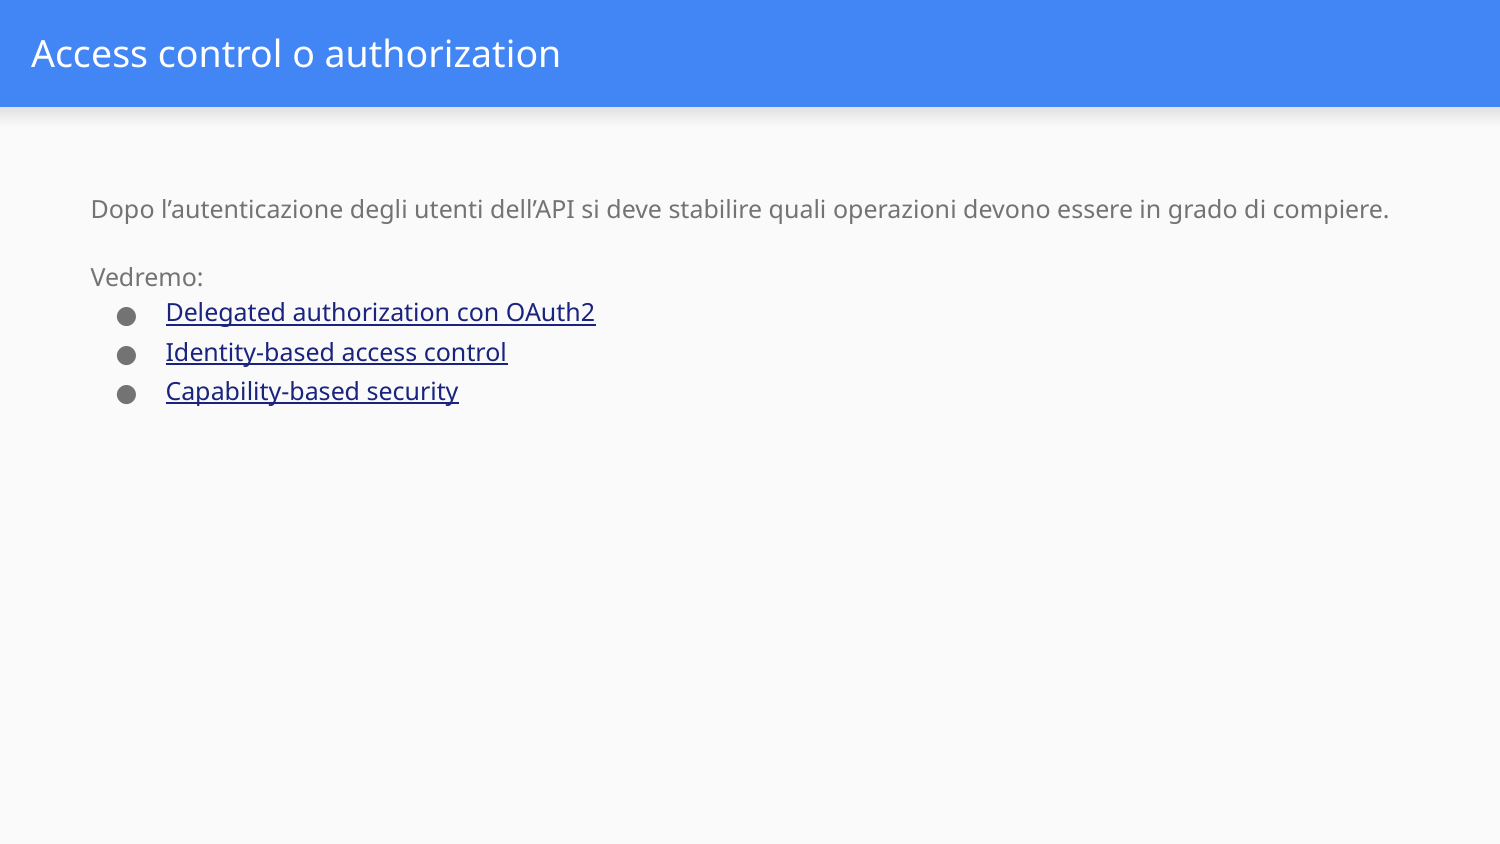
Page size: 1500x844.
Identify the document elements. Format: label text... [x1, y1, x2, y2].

list Dopo l’autenticazione degli utenti dell’API si deve stabilire quali operazioni devono essere in grado di compiere. Vedremo: Delegated authorization con OAuth2 Identity-based access control Capability-based security [75, 173, 1425, 838]
title Access control o authorization [16, 2, 1464, 102]
